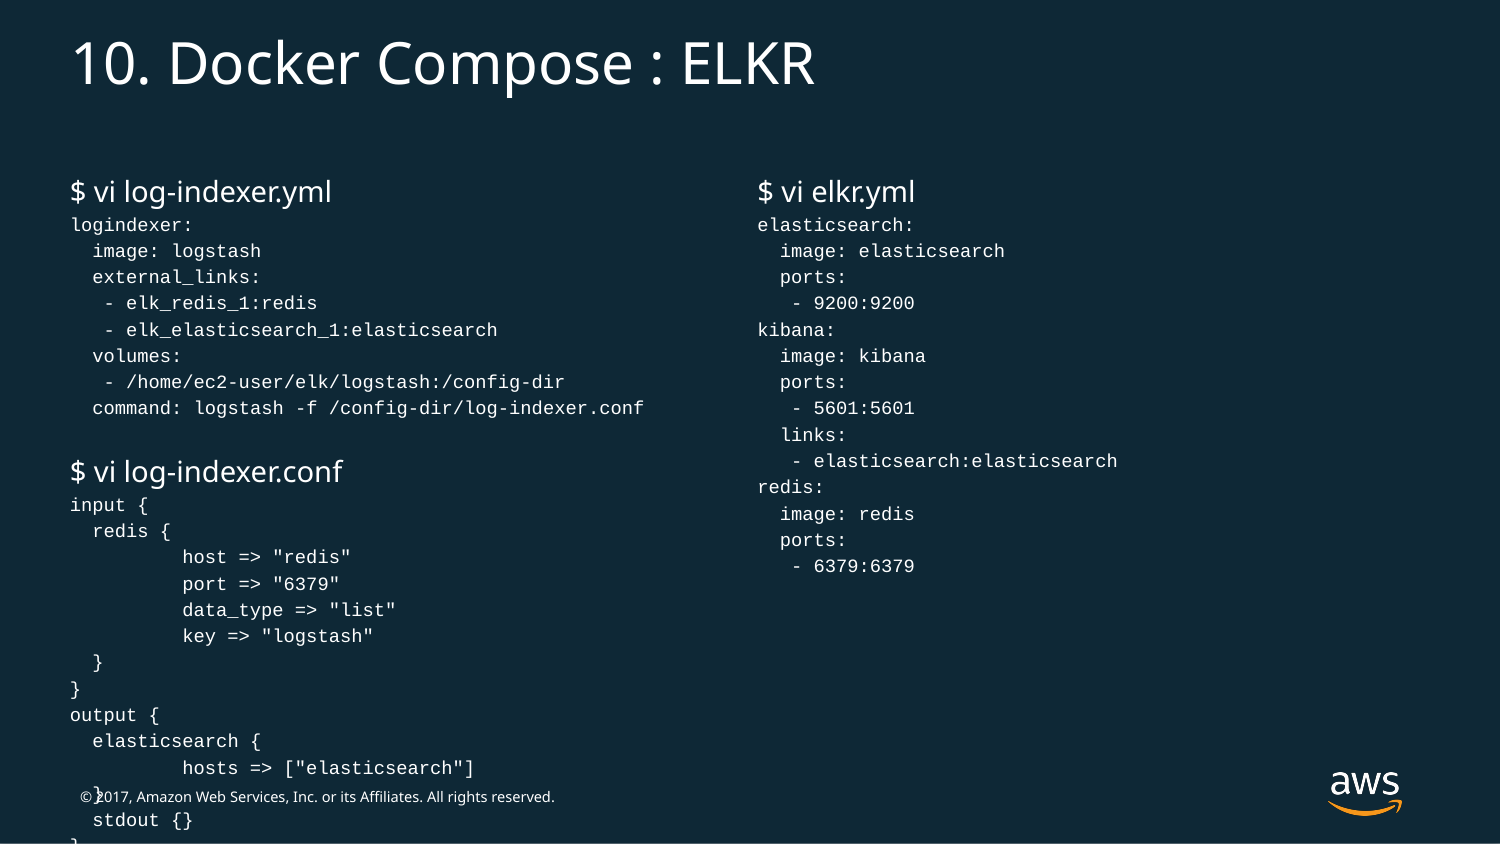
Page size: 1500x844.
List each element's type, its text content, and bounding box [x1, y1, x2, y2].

list $ vi elkr.yml elasticsearch: image: elasticsearch ports: - 9200:9200 kibana: image: kibana ports: - 5601:5601 links: - elasticsearch:elasticsearch redis: image: redis ports: - 6379:6379 [742, 166, 1405, 736]
picture [1328, 772, 1402, 816]
title 10. Docker Compose : ELKR [55, 18, 1402, 109]
list $ vi log-indexer.yml logindexer: image: logstash external_links: - elk_redis_1:redis - elk_elasticsearch_1:elasticsearch volumes: - /home/ec2-user/elk/logstash:/config-dir command: logstash -f /config-dir/log-indexer.conf $ vi log-indexer.conf input { redis { host => "redis" port => "6379" data_type => "list" key => "logstash" } } output { elasticsearch { hosts => ["elasticsearch"] } stdout {} } [54, 166, 718, 736]
